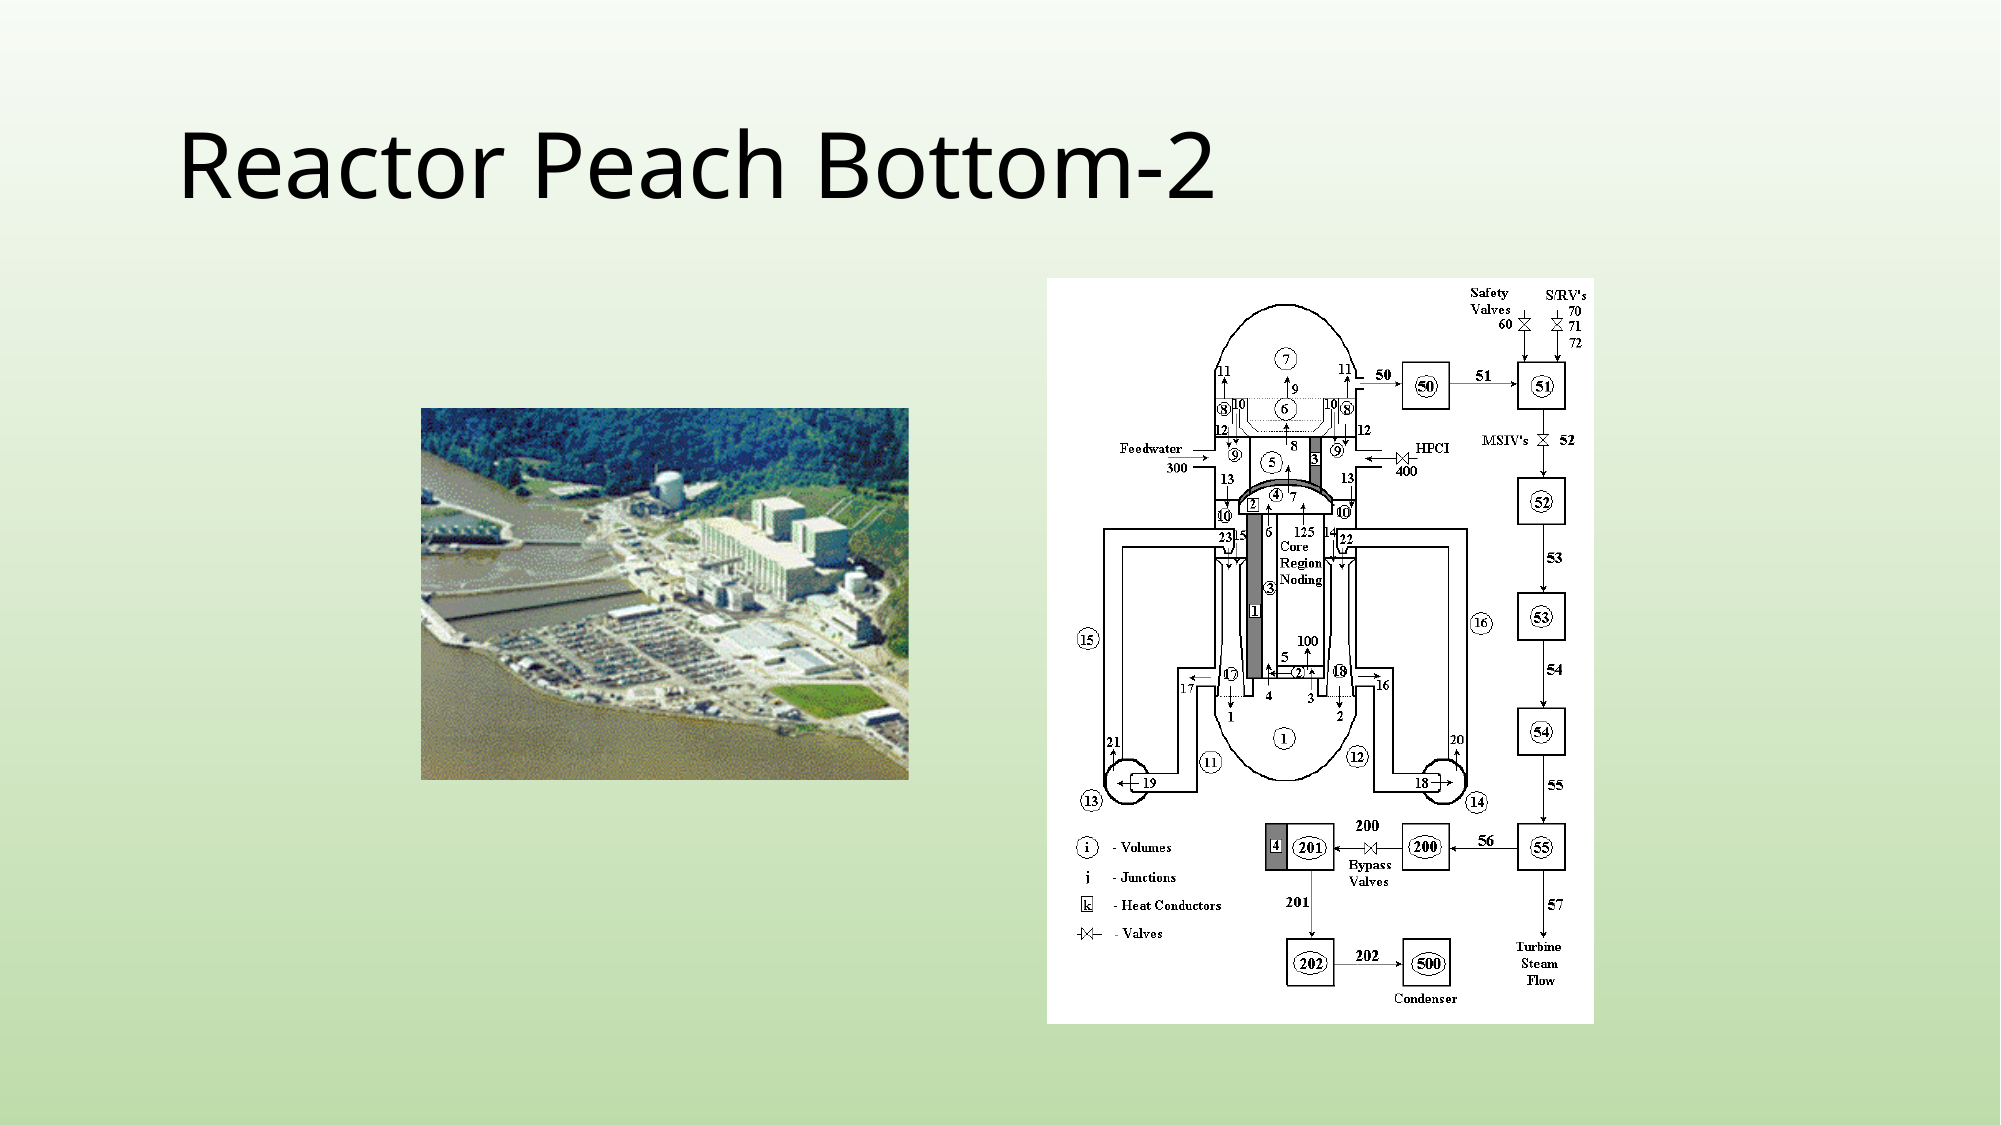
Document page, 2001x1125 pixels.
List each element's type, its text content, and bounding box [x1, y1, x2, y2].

picture [1047, 278, 1594, 1024]
title Reactor Peach Bottom-2 [137, 59, 1863, 278]
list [421, 408, 909, 780]
